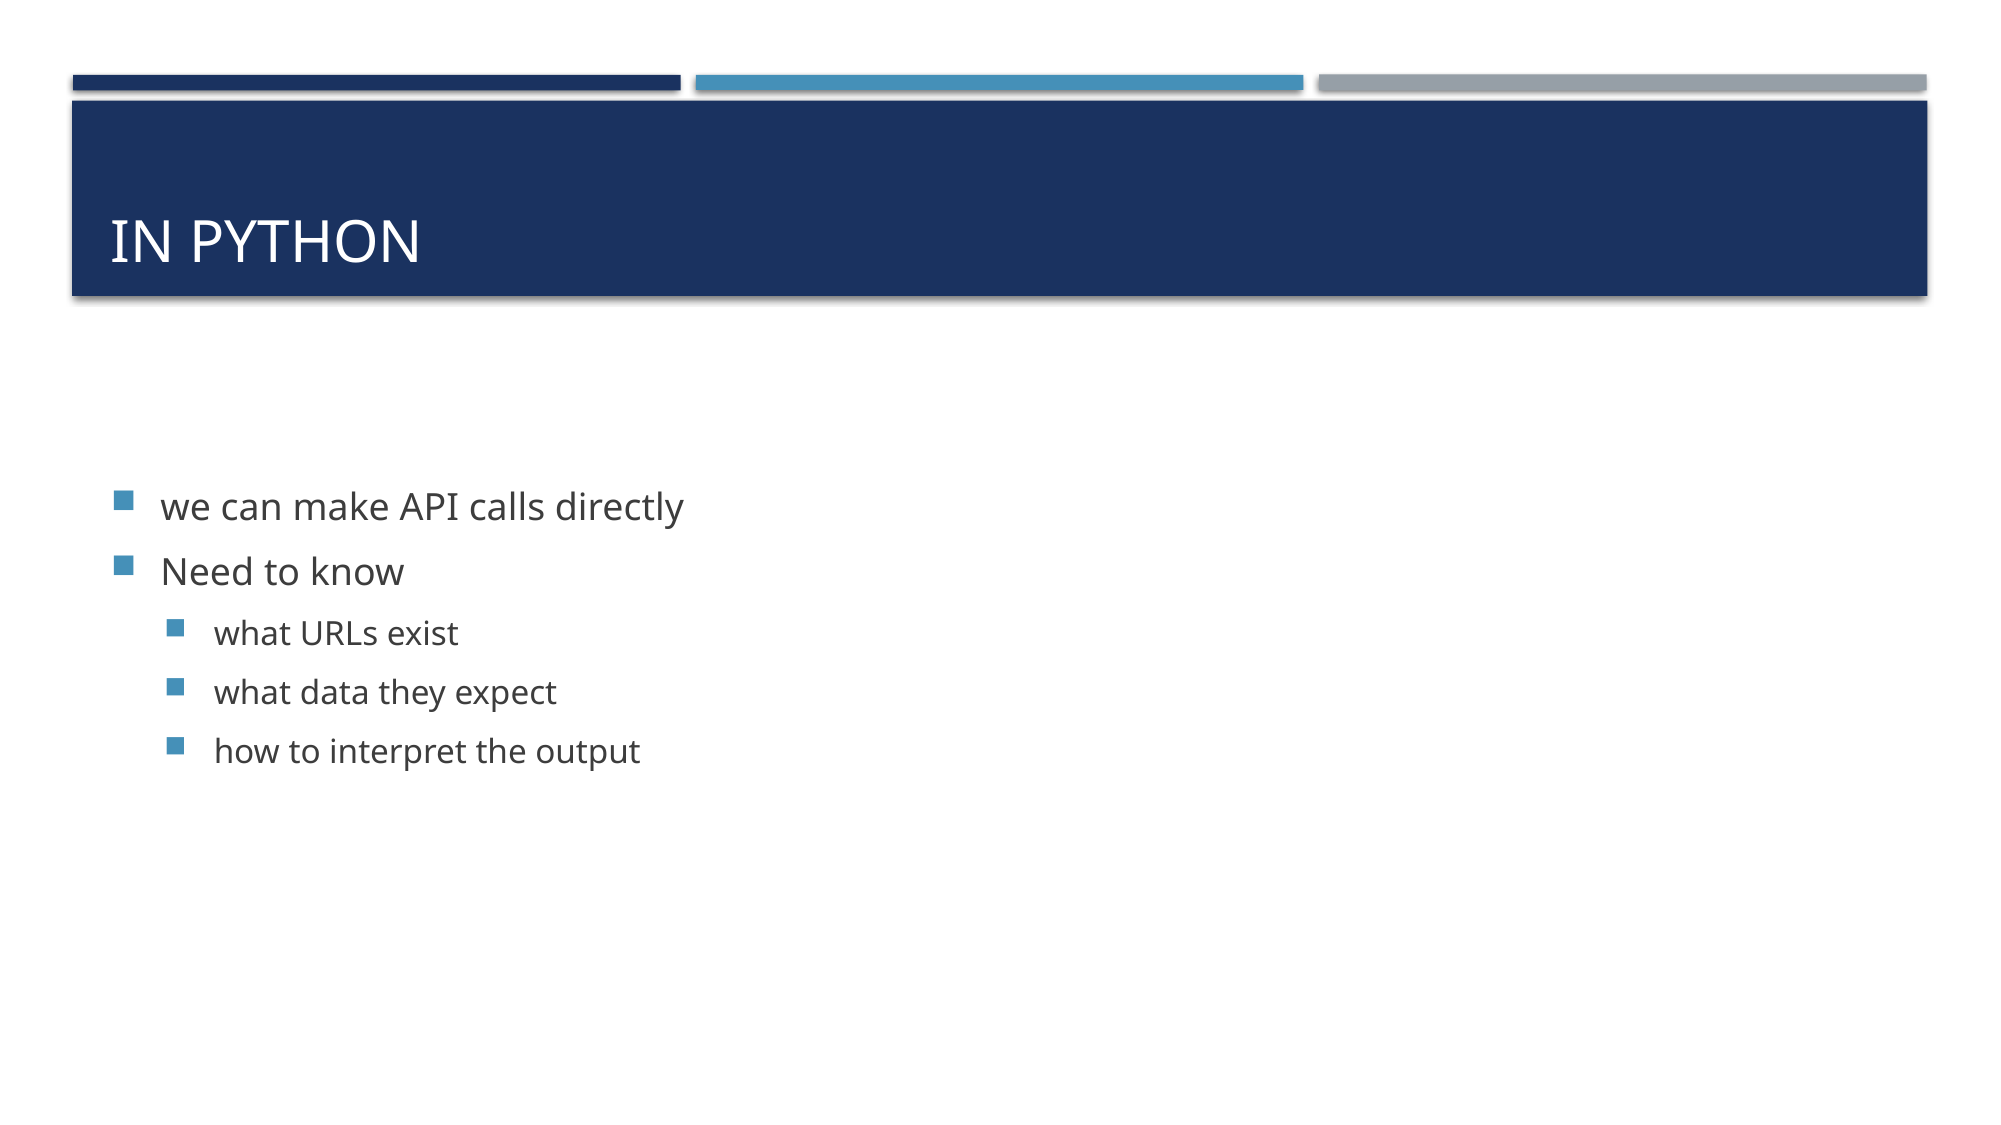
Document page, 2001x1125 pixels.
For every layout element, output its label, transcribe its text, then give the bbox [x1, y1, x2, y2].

title In Python [95, 115, 1905, 282]
list we can make API calls directly Need to know what URLs exist what data they expect how to interpret the output [95, 357, 1905, 962]
